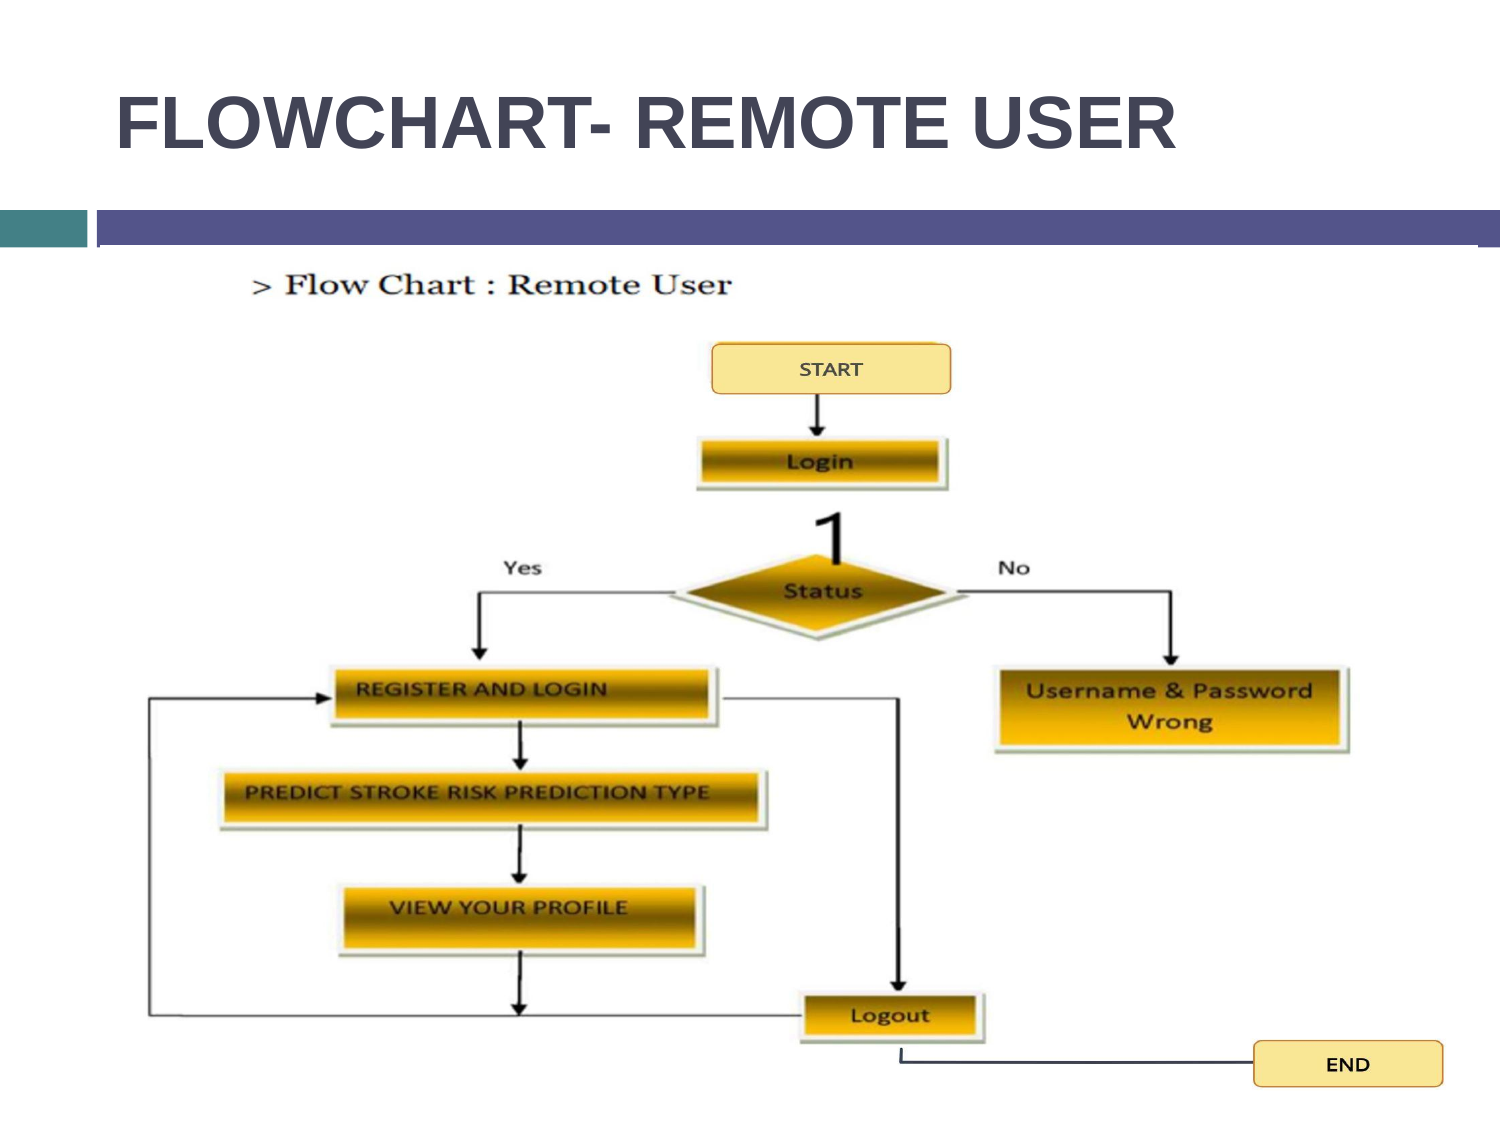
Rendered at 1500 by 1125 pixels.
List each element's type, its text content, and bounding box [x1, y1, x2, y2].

title FLOWCHART- REMOTE USER [100, 37, 1438, 200]
picture [100, 244, 1479, 1125]
